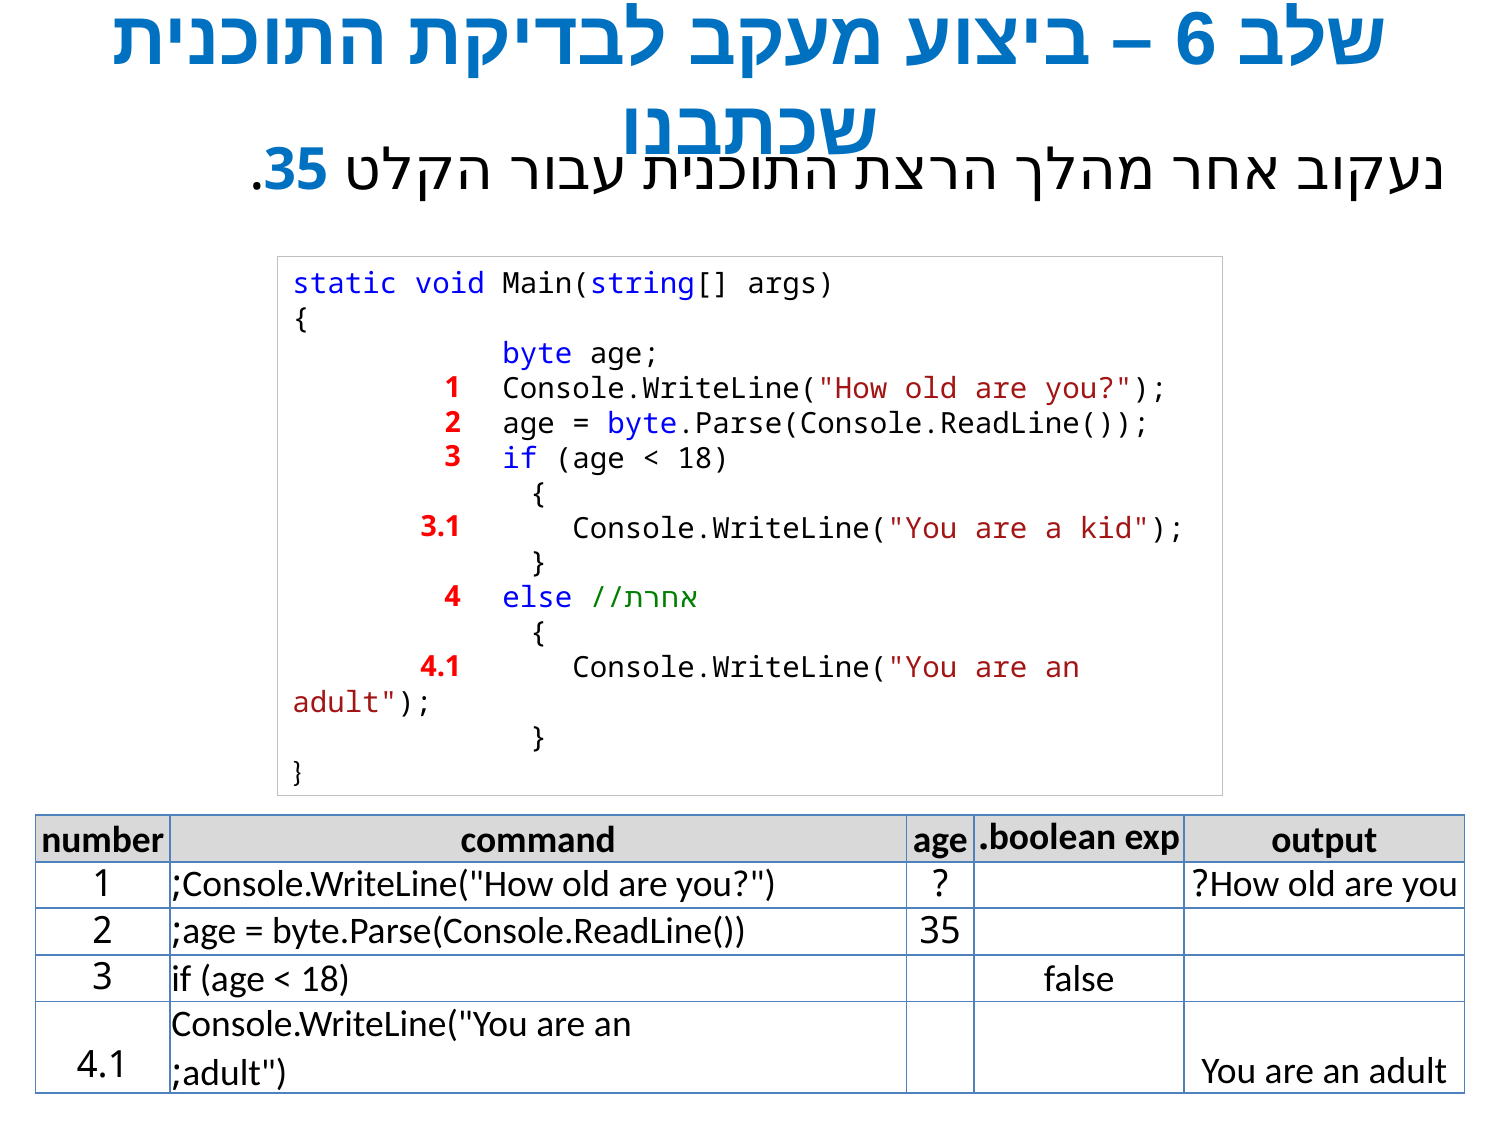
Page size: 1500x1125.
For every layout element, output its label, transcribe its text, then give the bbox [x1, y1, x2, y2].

table_cell How old are you? [1185, 863, 1464, 907]
table_cell if (age < 18) [171, 956, 906, 1001]
table_cell 1 [36, 863, 169, 907]
table_cell age = byte.Parse(Console.ReadLine()); [171, 909, 906, 954]
text_box static void Main(string[] args) { byte age; Console.WriteLine("How old are you?"); age = byte.Parse(Console.ReadLine()); if (age < 18) { Console.WriteLine("You are a kid"); } else //אחרת { Console.WriteLine("You are an adult"); } } [277, 256, 1223, 796]
table_cell Console.WriteLine("You are an adult"); [171, 1002, 906, 1092]
table_cell 35 [907, 909, 973, 954]
table_cell ? [907, 863, 973, 907]
table_header number [36, 816, 169, 861]
text_box 1 2 3 3.1 4 4.1 [395, 360, 476, 725]
table_header boolean exp. [975, 816, 1183, 861]
table_cell 4.1 [36, 1002, 169, 1092]
table_cell [975, 863, 1183, 907]
table_cell [907, 1002, 973, 1092]
text_box נעקוב אחר מהלך הרצת התוכנית עבור הקלט 35. [71, 133, 1459, 208]
table_cell 2 [36, 909, 169, 954]
table_cell [975, 1002, 1183, 1092]
table_cell [1185, 909, 1464, 954]
table_header output [1185, 816, 1464, 861]
table_cell You are an adult [1185, 1002, 1464, 1092]
table_cell false [975, 956, 1183, 1001]
table_cell [975, 909, 1183, 954]
table_header age [907, 816, 973, 861]
table_cell Console.WriteLine("How old are you?"); [171, 863, 906, 907]
title שלב 6 – ביצוע מעקב לבדיקת התוכנית שכתבנו [0, 39, 1500, 121]
table_cell 3 [36, 956, 169, 1001]
table_cell [1185, 956, 1464, 1001]
table_cell [907, 956, 973, 1001]
table_header command [171, 816, 906, 861]
